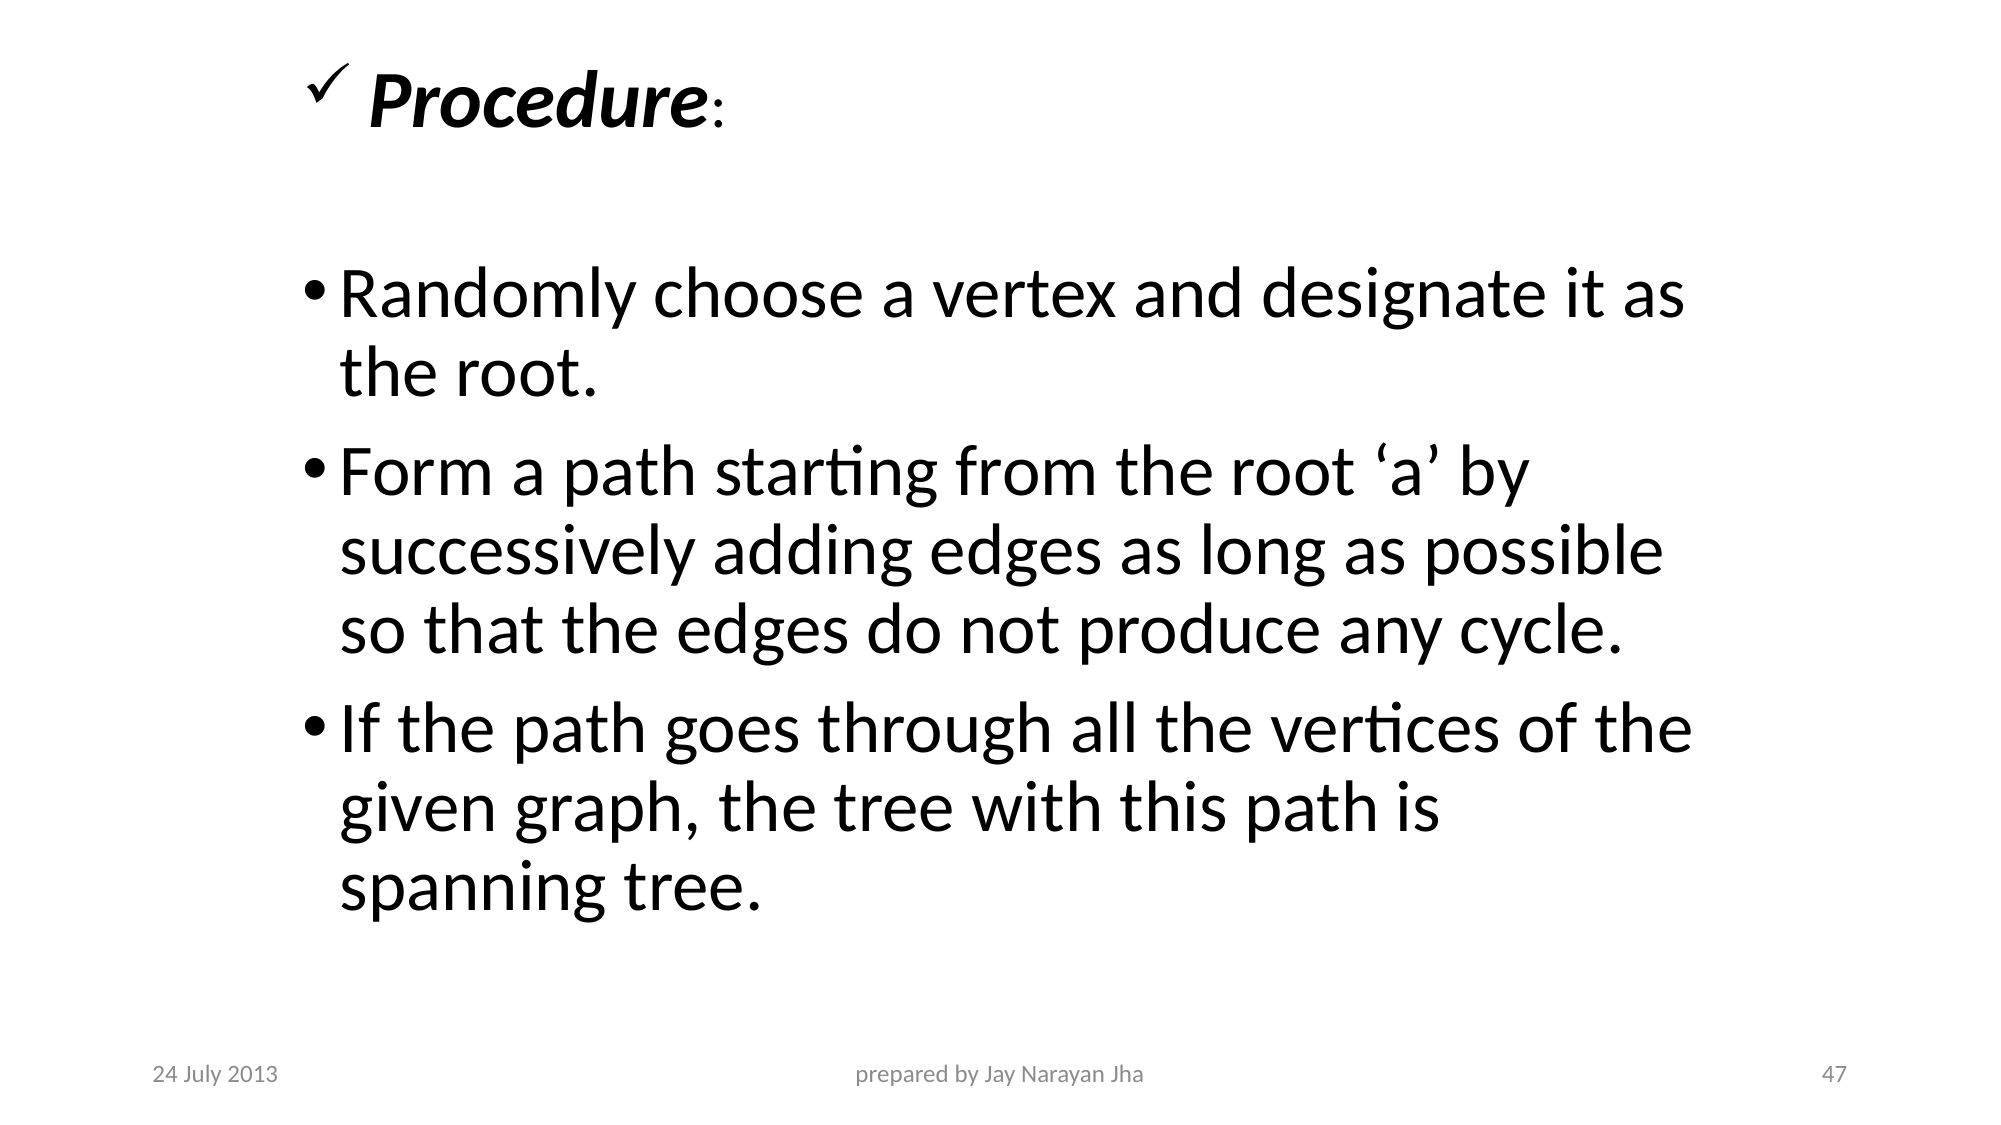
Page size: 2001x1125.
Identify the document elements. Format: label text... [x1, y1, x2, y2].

footer prepared by Jay Narayan Jha [662, 1042, 1338, 1103]
list Procedure: Randomly choose a vertex and designate it as the root. Form a path starting from the root ‘a’ by successively adding edges as long as possible so that the edges do not produce any cycle. If the path goes through all the vertices of the given graph, the tree with this path is spanning tree. [287, 50, 1713, 1013]
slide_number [137, 1042, 588, 1103]
slide_number 47 [1412, 1042, 1863, 1103]
